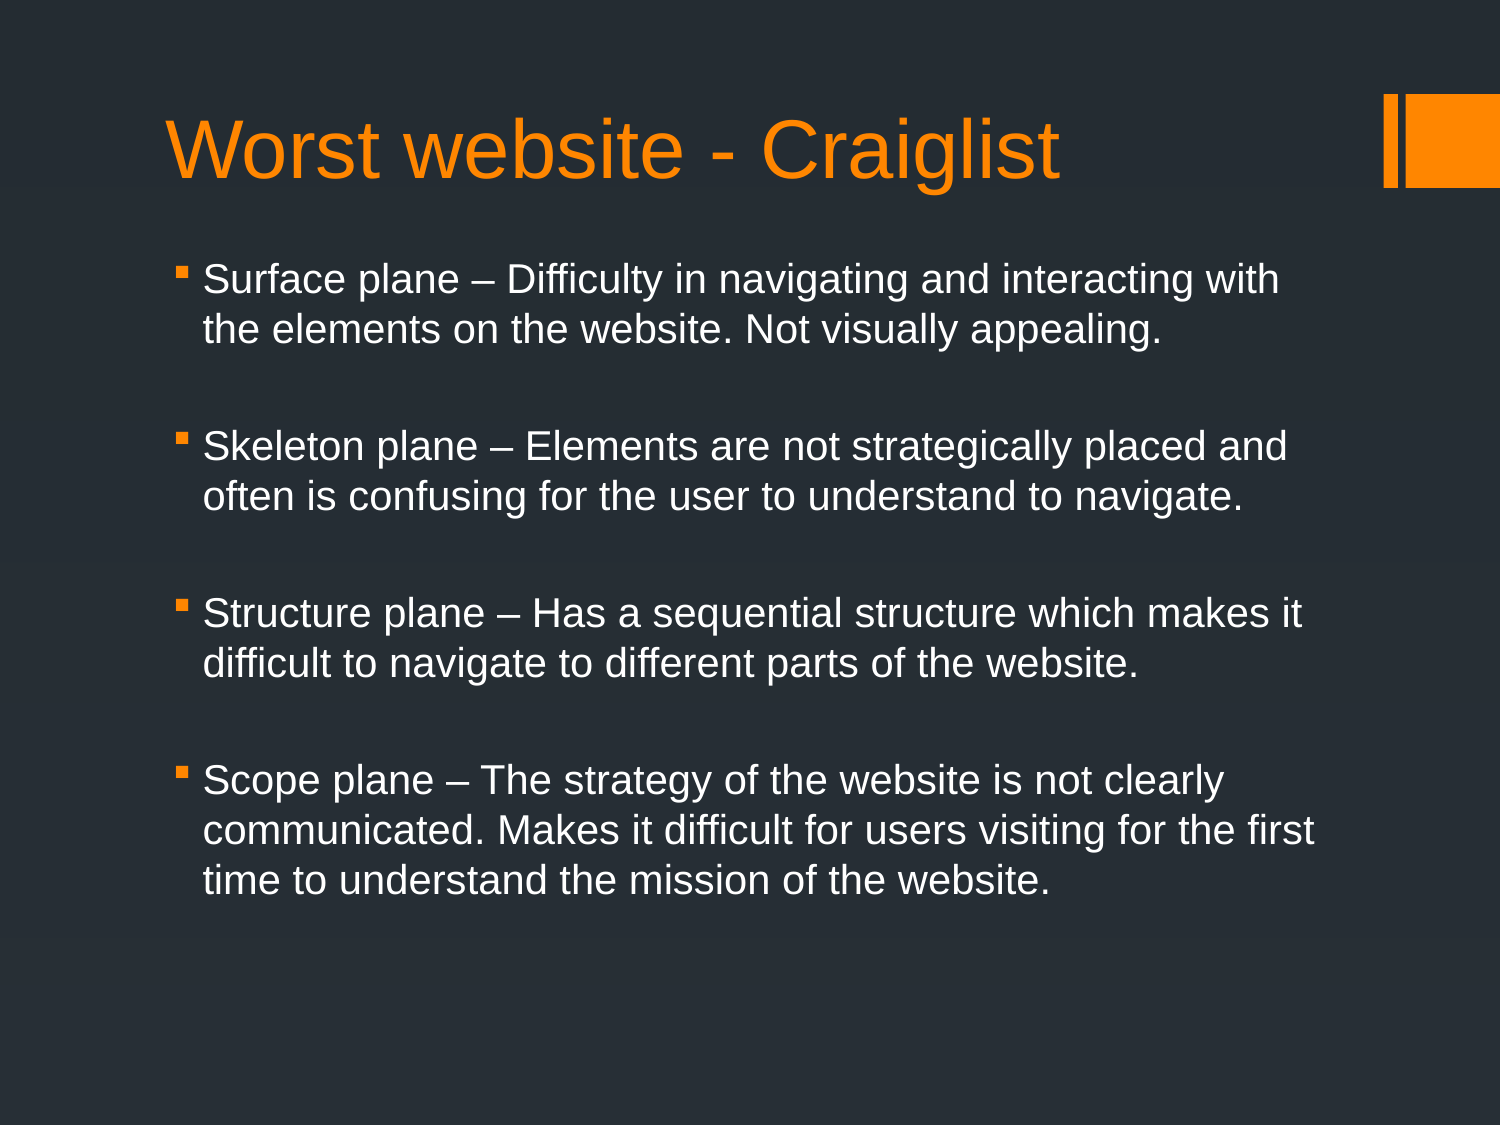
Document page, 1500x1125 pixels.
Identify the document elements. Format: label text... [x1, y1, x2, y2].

title Worst website - Craiglist [150, 50, 1350, 204]
list Surface plane – Difficulty in navigating and interacting with the elements on the website. Not visually appealing. Skeleton plane – Elements are not strategically placed and often is confusing for the user to understand to navigate. Structure plane – Has a sequential structure which makes it difficult to navigate to different parts of the website. Scope plane – The strategy of the website is not clearly communicated. Makes it difficult for users visiting for the first time to understand the mission of the website. [150, 244, 1350, 1035]
